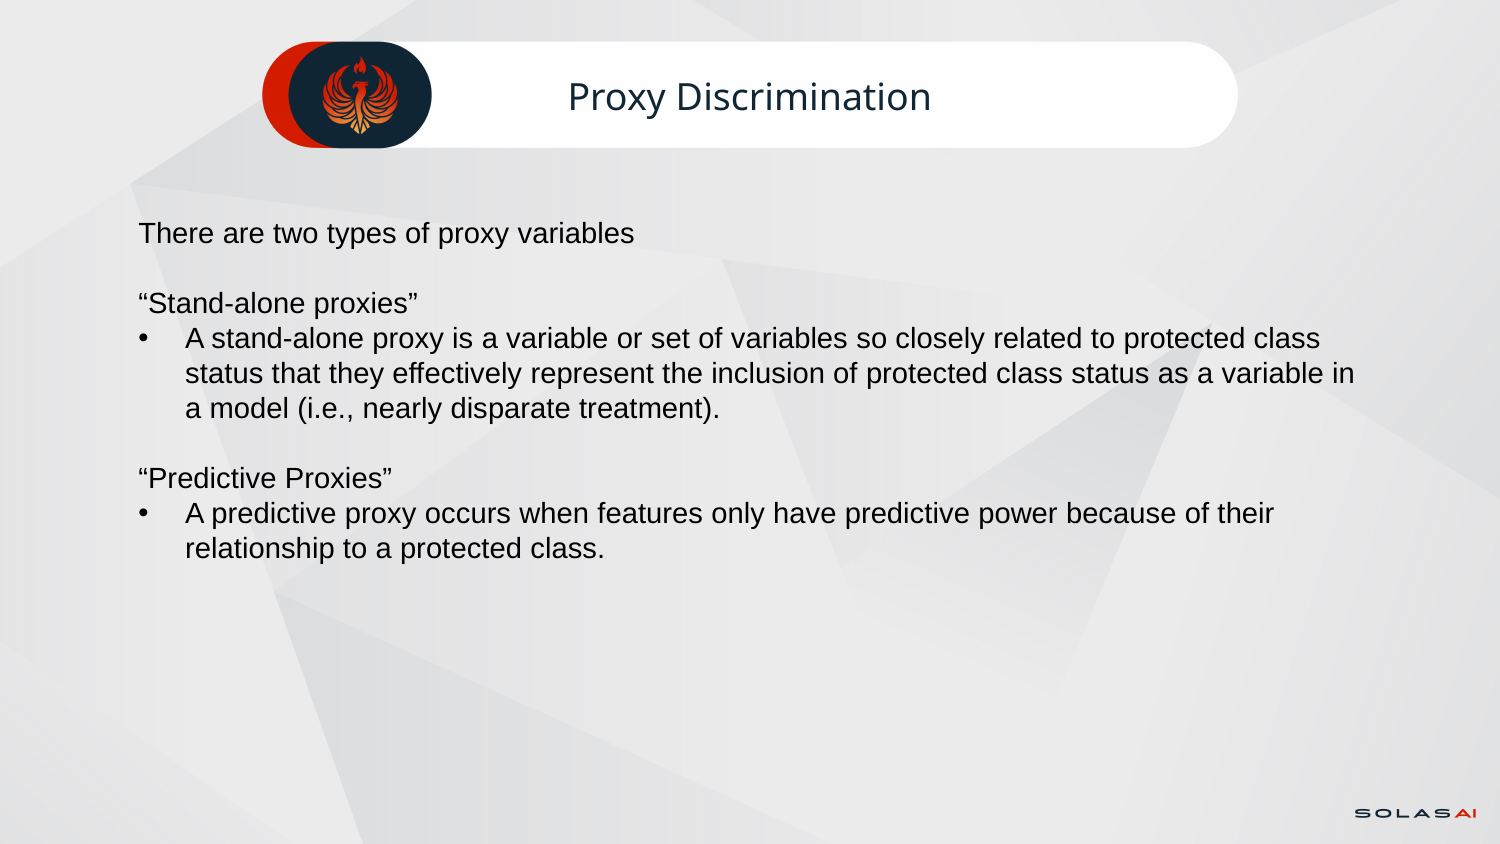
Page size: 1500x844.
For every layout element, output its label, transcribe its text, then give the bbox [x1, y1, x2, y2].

text_box There are two types of proxy variables “Stand-alone proxies” A stand-alone proxy is a variable or set of variables so closely related to protected class status that they effectively represent the inclusion of protected class status as a variable in a model (i.e., nearly disparate treatment). “Predictive Proxies” A predictive proxy occurs when features only have predictive power because of their relationship to a protected class. [123, 207, 1377, 720]
title Proxy Discrimination [262, 48, 1238, 143]
picture [0, 0, 1500, 844]
